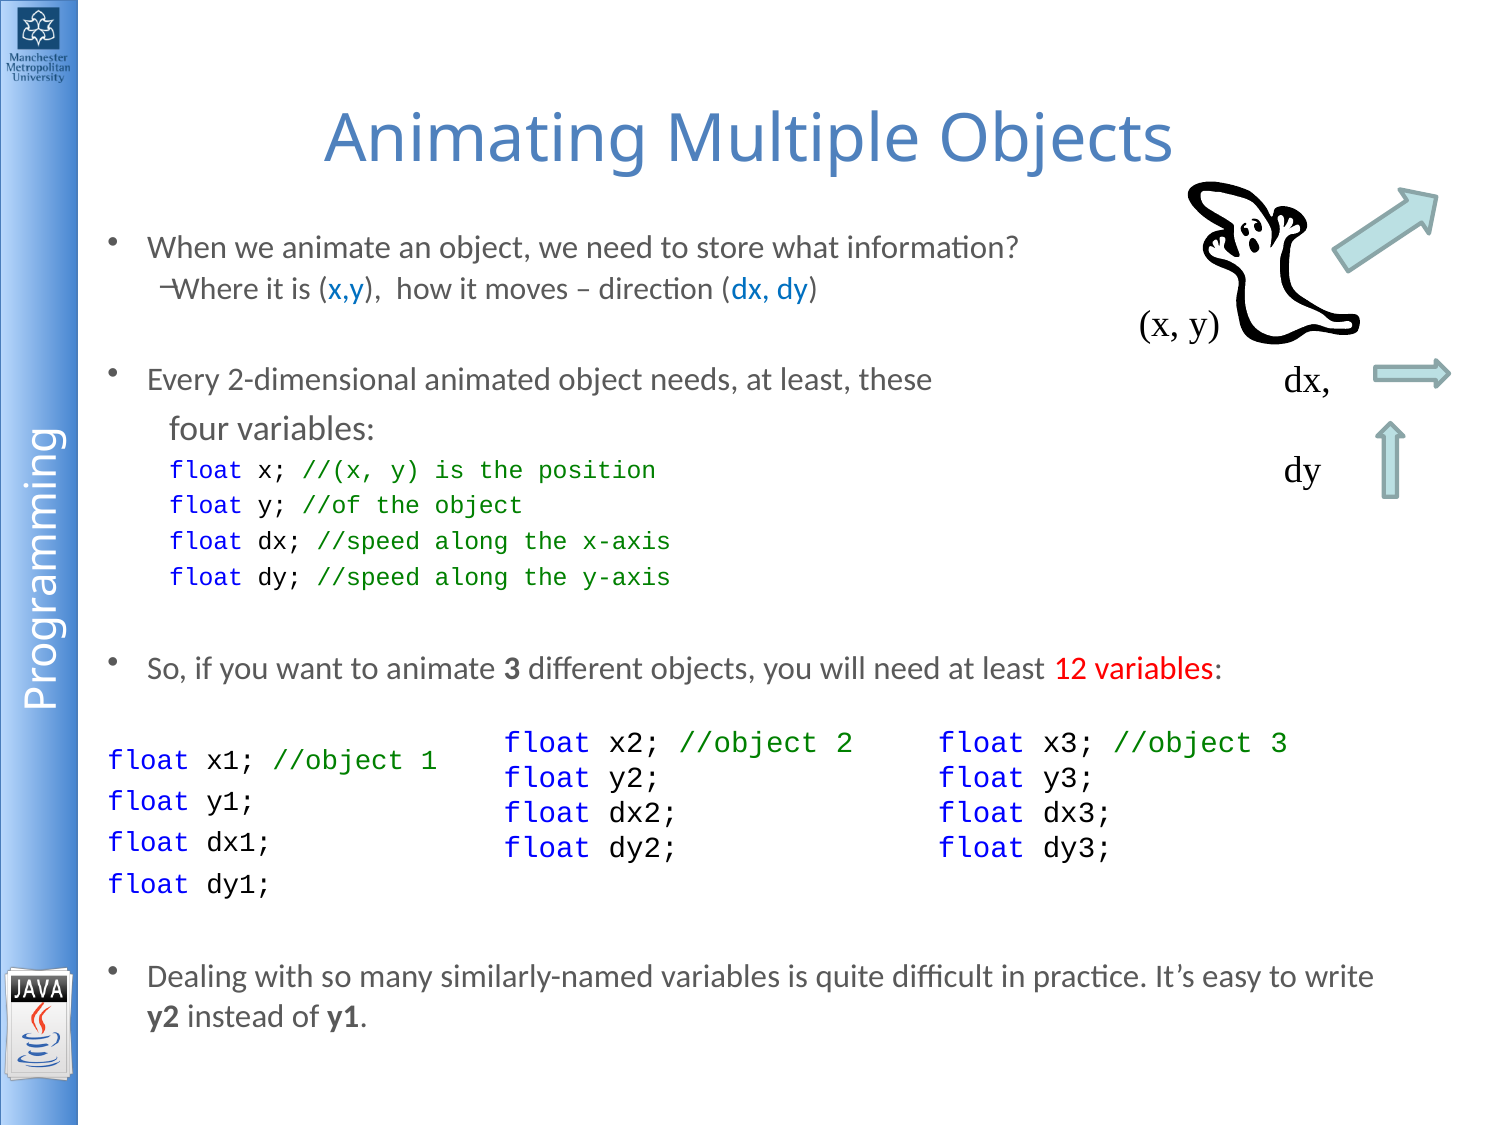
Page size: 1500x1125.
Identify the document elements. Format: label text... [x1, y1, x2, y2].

text_box (x, y) [1123, 291, 1181, 351]
picture [0, 966, 82, 1082]
picture [5, 7, 70, 83]
text_box [1373, 358, 1452, 389]
text_box [1375, 420, 1406, 499]
title Animating Multiple Objects [75, 0, 1425, 182]
text_box [1368, 187, 1439, 261]
text_box float x3; //object 3 float y3; float dx3; float dy3; [923, 715, 1321, 871]
text_box dx, dy [1269, 356, 1356, 497]
list When we animate an object, we need to store what information? Where it is (x,y), how it moves – direction (dx, dy) Every 2-dimensional animated object needs, at least, these four variables: float x; //(x, y) is the position float y; //of the object float dx; //speed along the x-axis float dy; //speed along the y-axis So, if you want to animate 3 different objects, you will need at least 12 variables: float x1; //object 1 float y1; float dx1; float dy1; Dealing with so many similarly-named variables is quite difficult in practice. It’s easy to write y2 instead of y1. [92, 174, 1425, 1046]
picture [1185, 178, 1363, 348]
text_box float x2; //object 2 float y2; float dx2; float dy2; [488, 715, 1011, 906]
